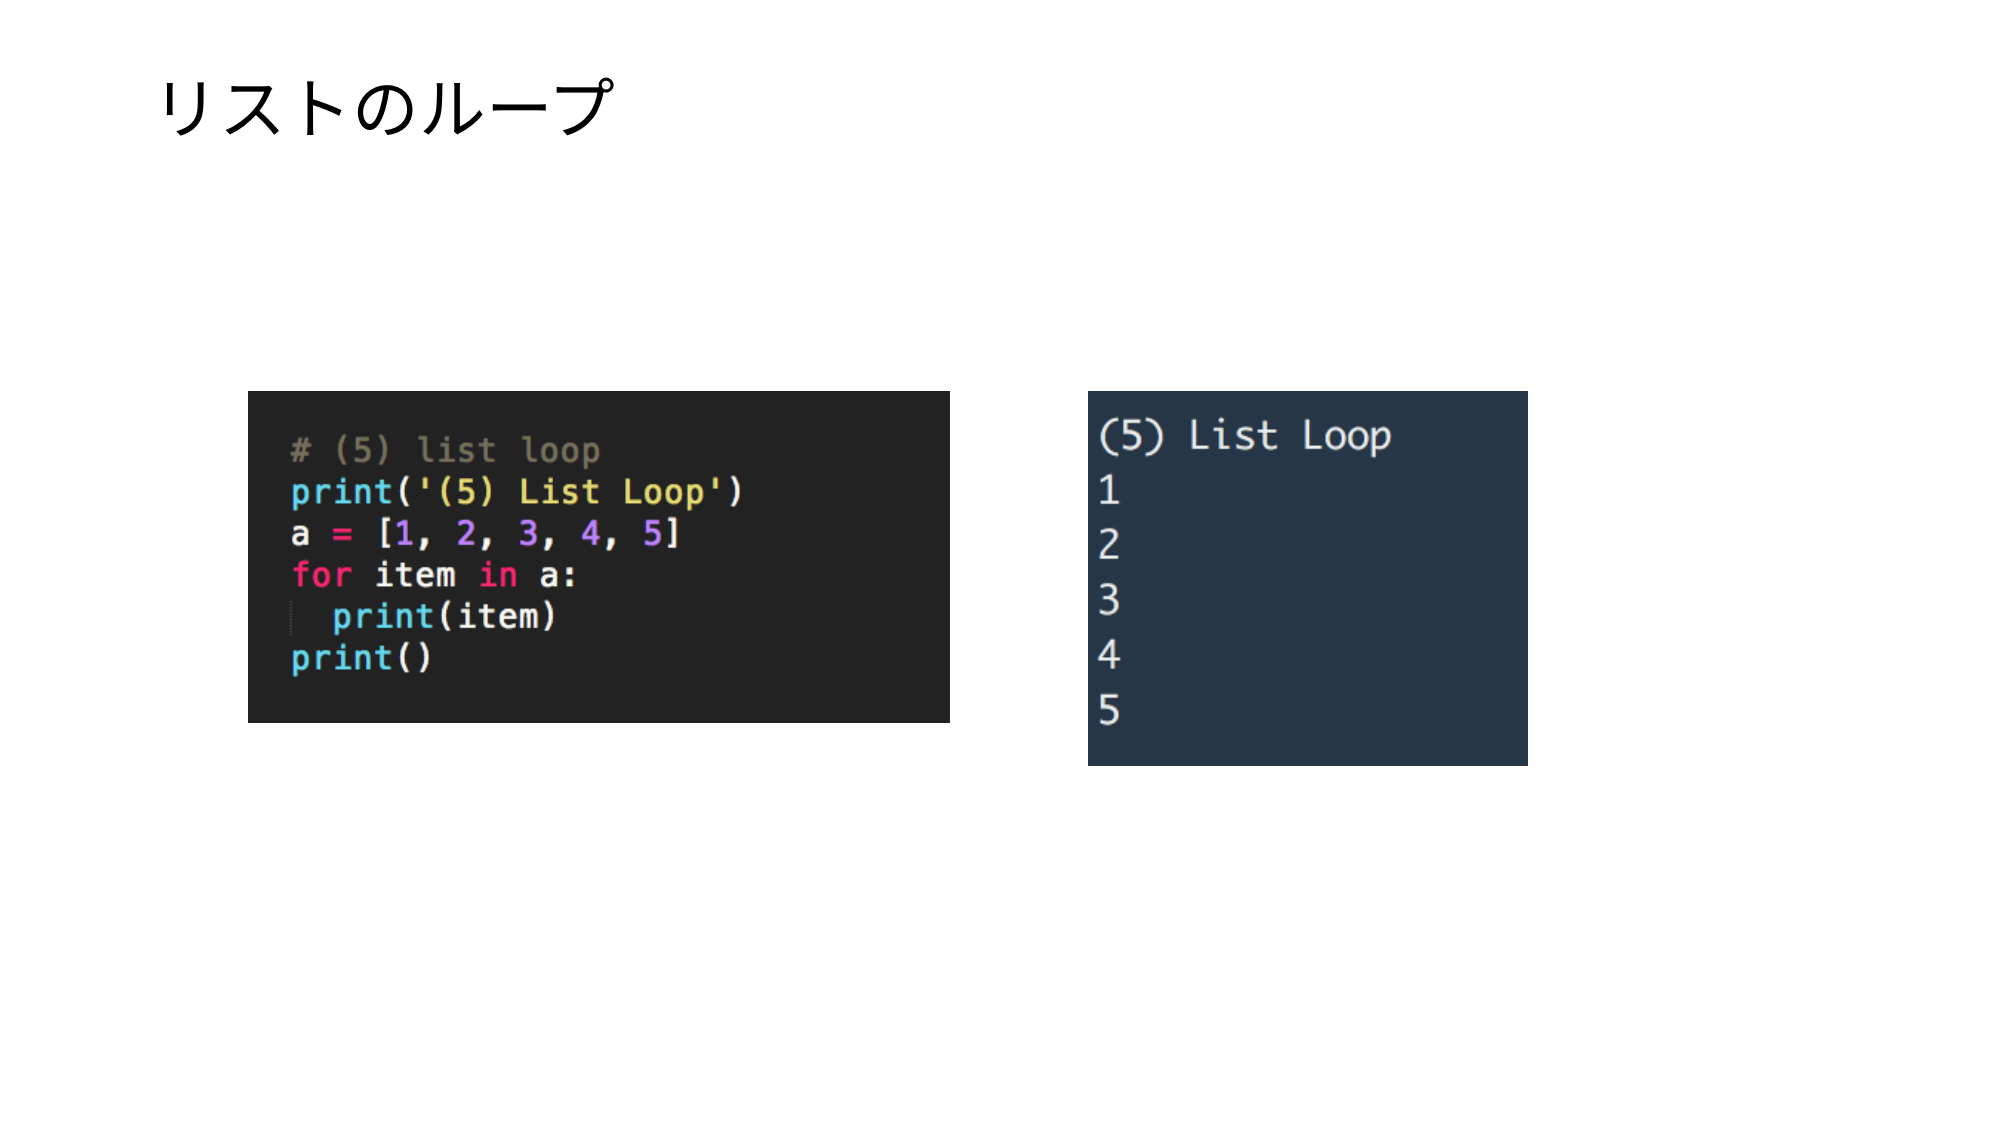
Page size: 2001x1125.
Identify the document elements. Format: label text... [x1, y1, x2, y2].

picture [1088, 391, 1528, 766]
picture [248, 391, 950, 723]
title リストのループ [137, 59, 1863, 165]
